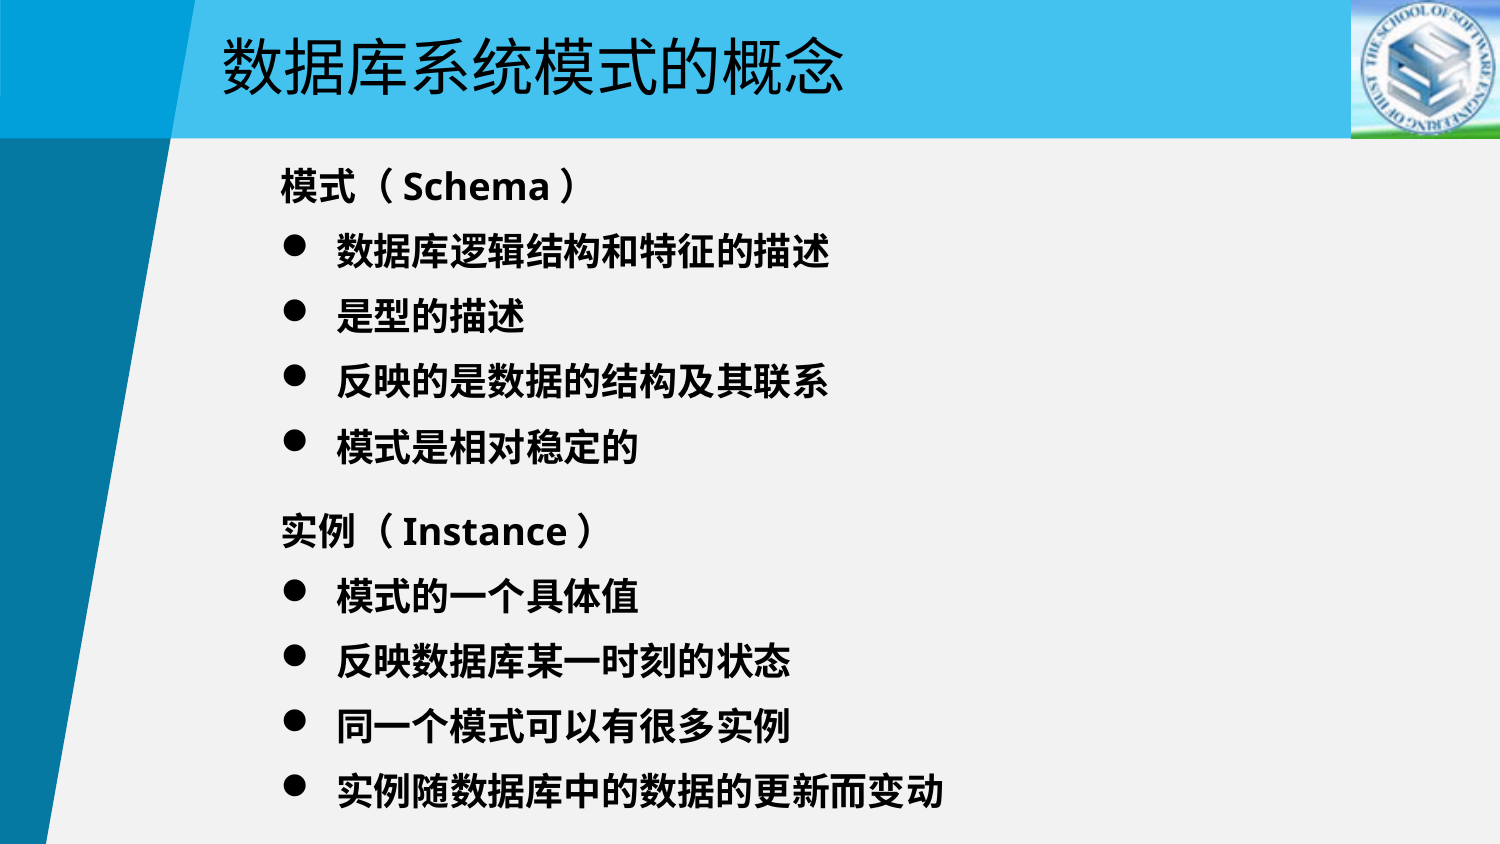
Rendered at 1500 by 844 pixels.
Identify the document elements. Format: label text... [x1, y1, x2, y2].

text_box 数据库系统模式的概念 [206, 20, 904, 122]
picture [1351, 0, 1500, 139]
list 模式（Schema） 数据库逻辑结构和特征的描述 是型的描述 反映的是数据的结构及其联系 模式是相对稳定的 实例（Instance） 模式的一个具体值 反映数据库某一时刻的状态 同一个模式可以有很多实例 实例随数据库中的数据的更新而变动 [265, 150, 1270, 824]
